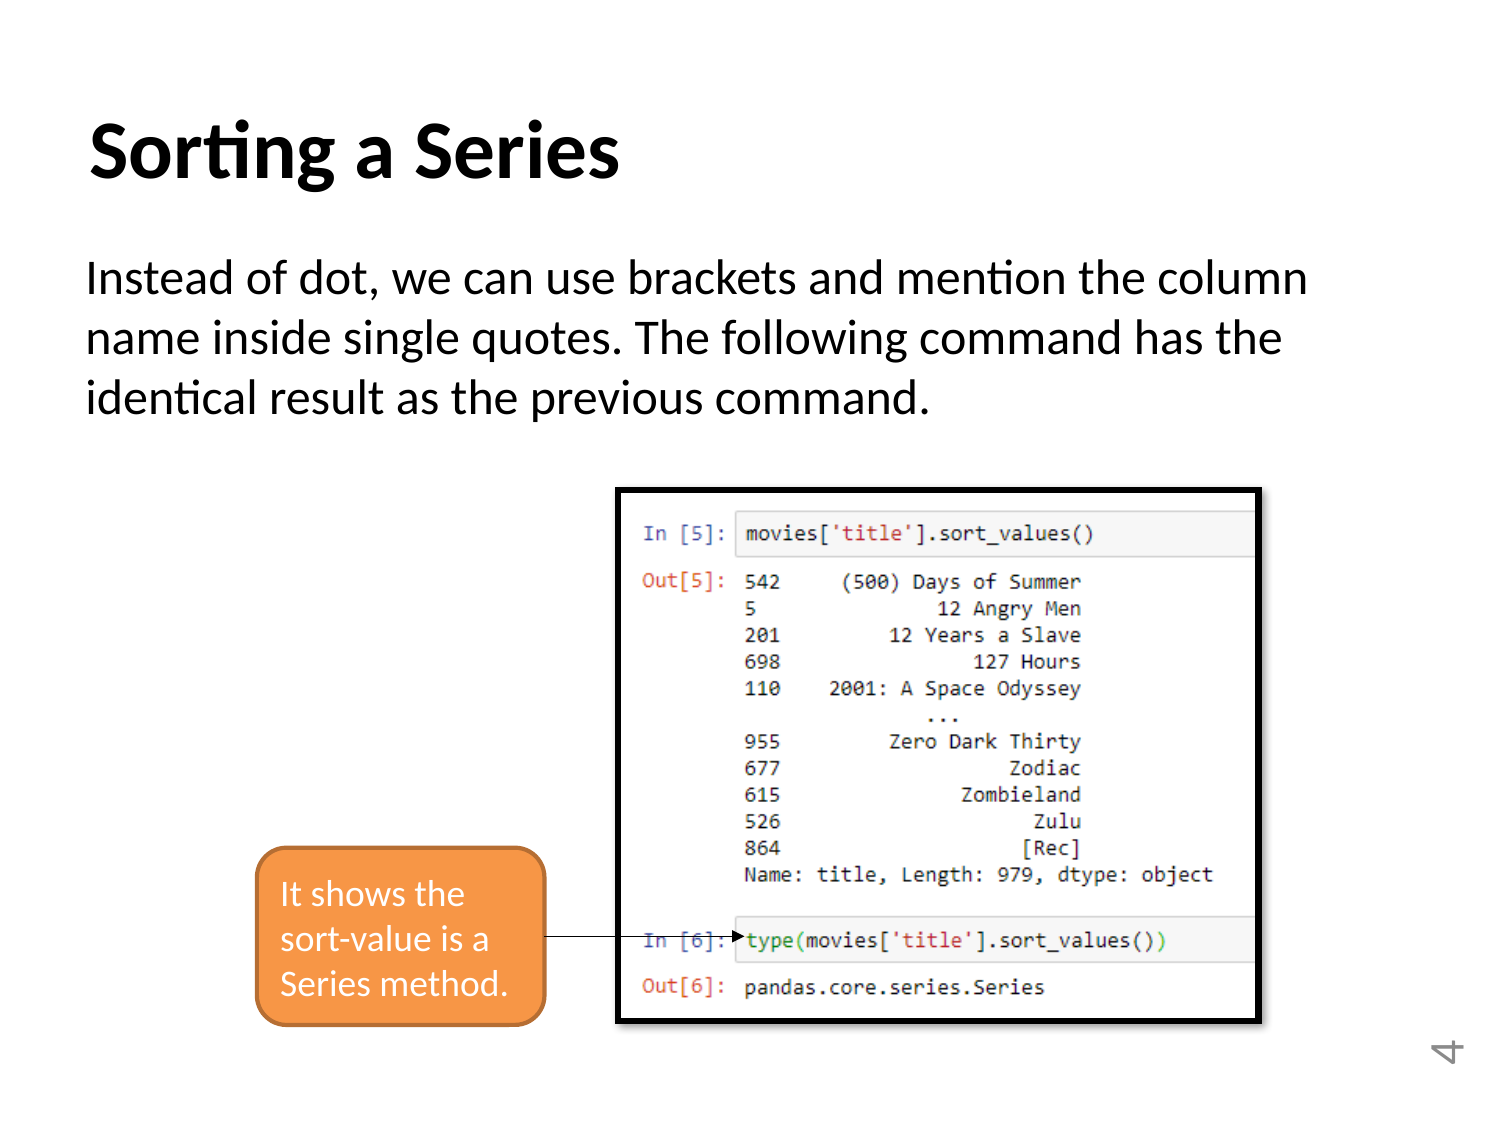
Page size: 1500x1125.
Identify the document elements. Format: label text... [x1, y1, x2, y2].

text_box Sorting a Series [74, 87, 1438, 203]
slide_number 4 [1412, 1025, 1475, 1125]
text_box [256, 492, 1256, 1026]
text_box Instead of dot, we can use brackets and mention the column name inside single quotes. The following command has the identical result as the previous command. [70, 237, 1434, 433]
